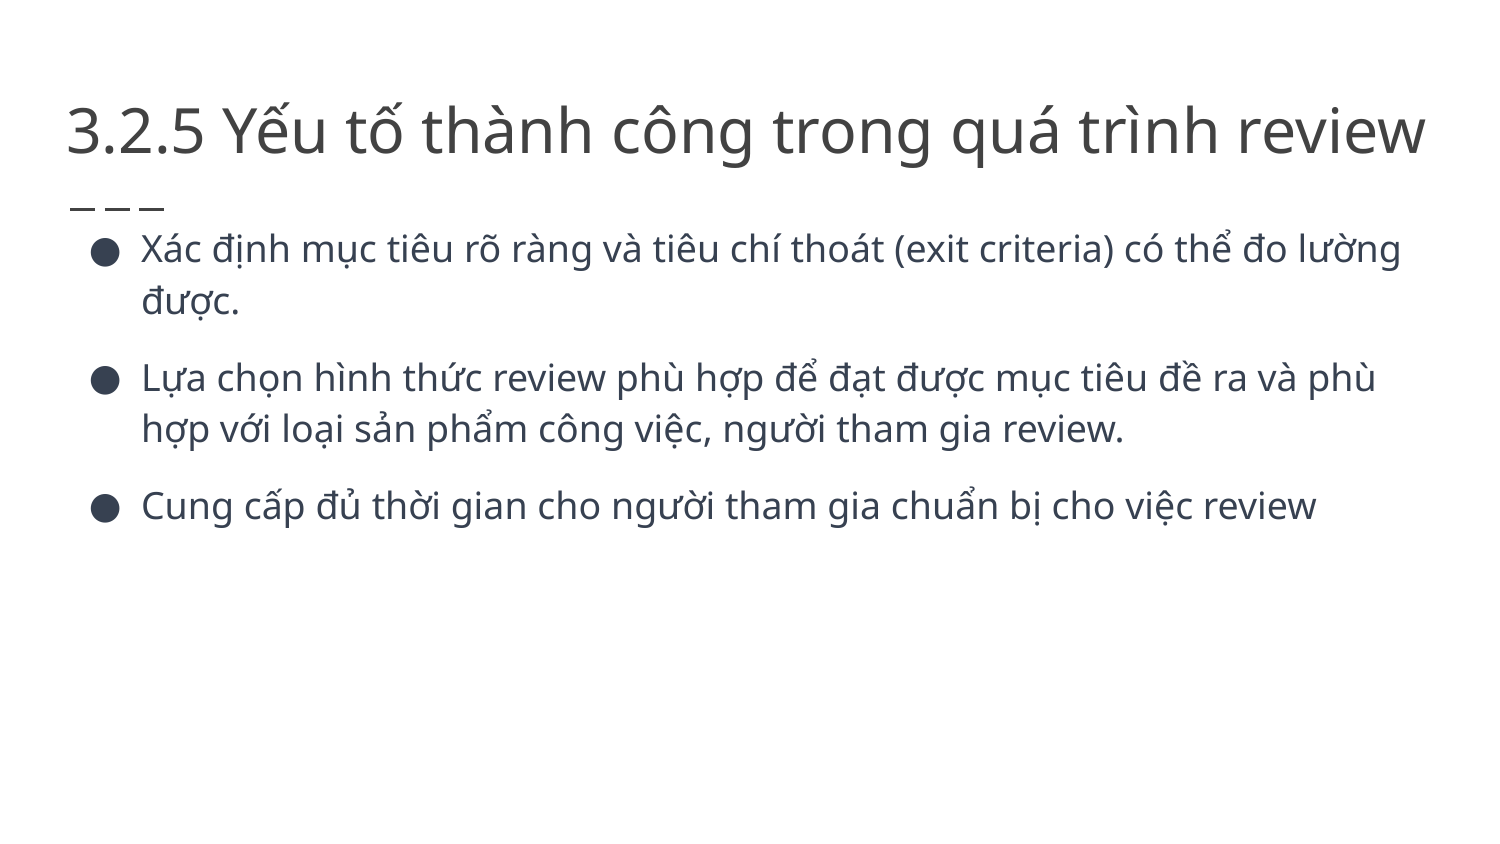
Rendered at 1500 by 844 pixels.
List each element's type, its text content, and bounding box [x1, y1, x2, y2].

title 3.2.5 Yếu tố thành công trong quá trình review [51, 61, 1449, 182]
list Xác định mục tiêu rõ ràng và tiêu chí thoát (exit criteria) có thể đo lường được. Lựa chọn hình thức review phù hợp để đạt được mục tiêu đề ra và phù hợp với loại sản phẩm công việc, người tham gia review. Cung cấp đủ thời gian cho người tham gia chuẩn bị cho việc review [51, 203, 1449, 770]
